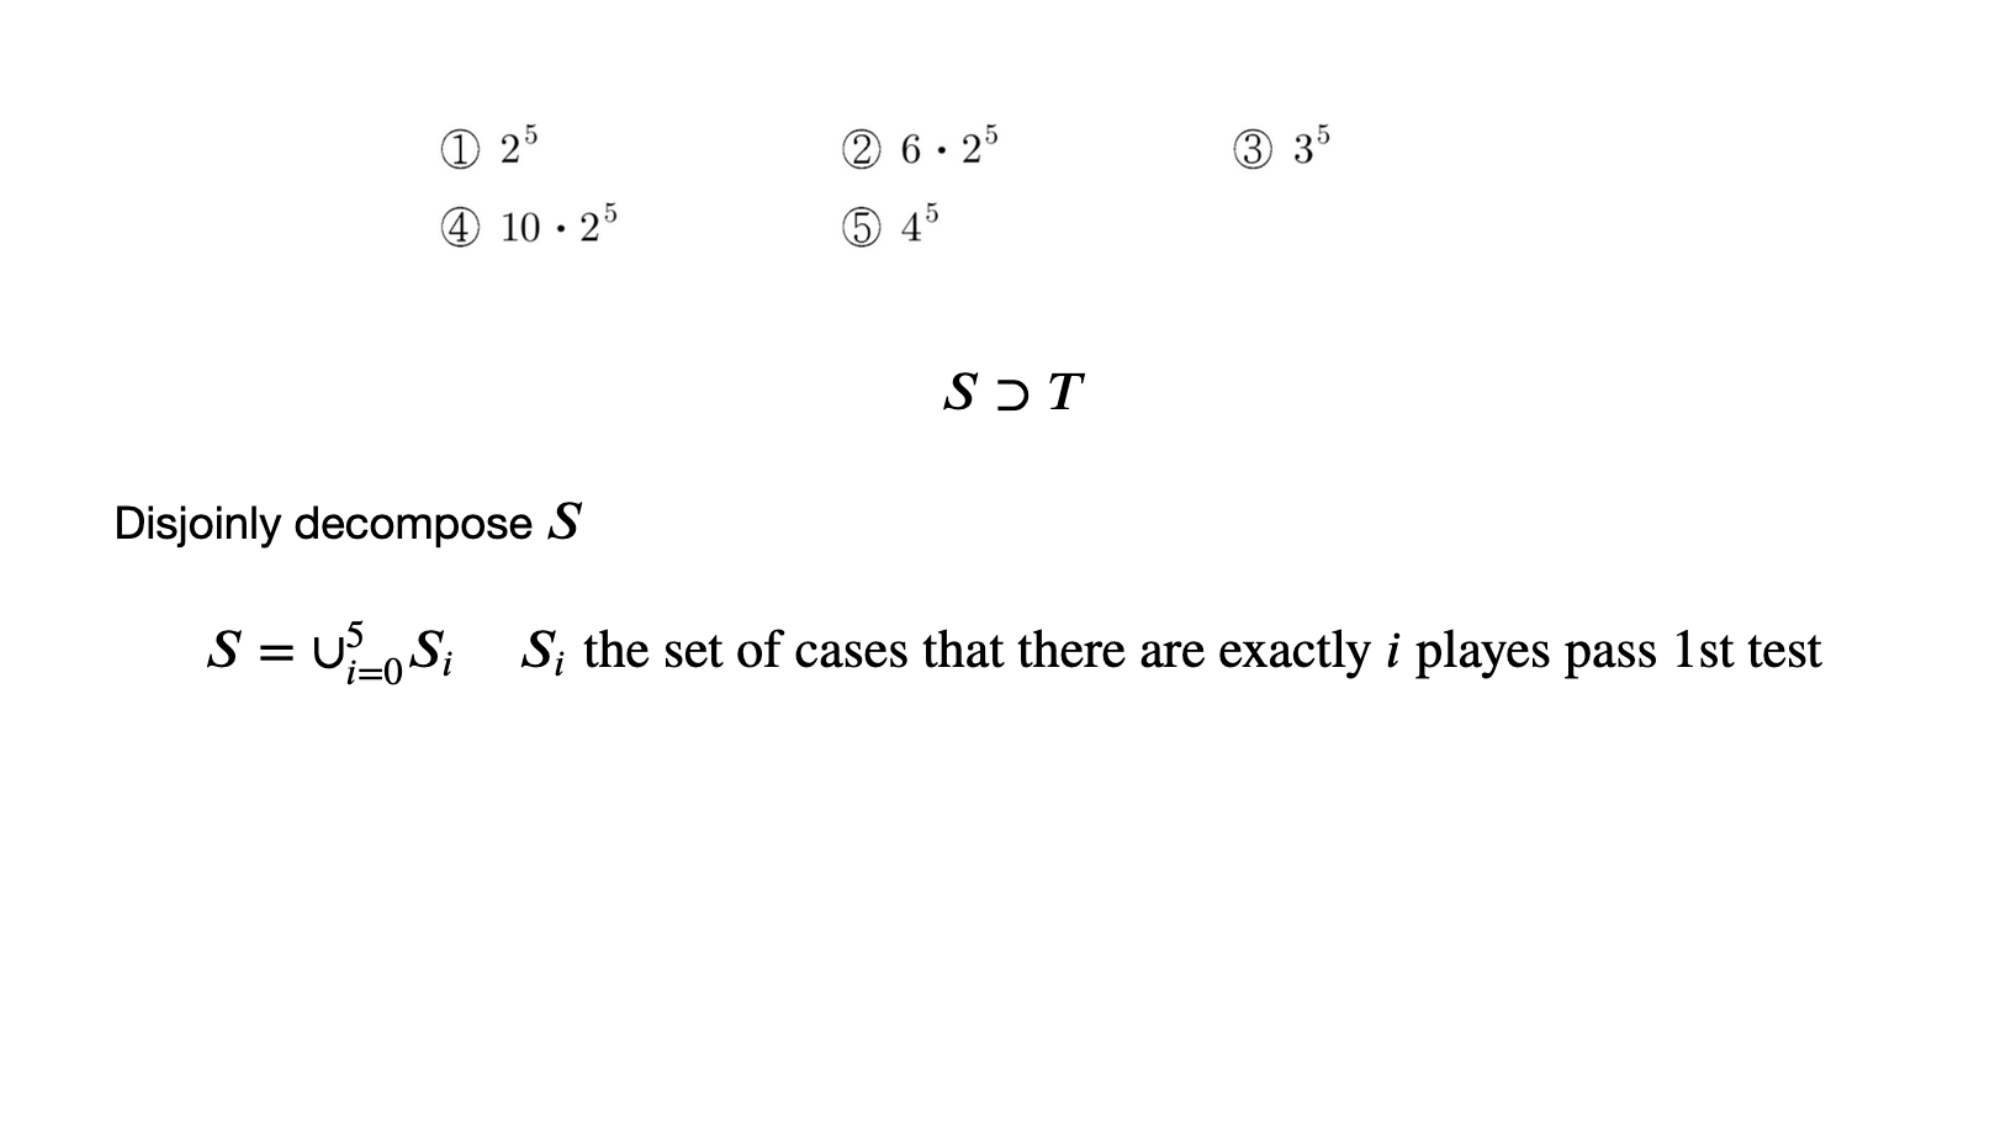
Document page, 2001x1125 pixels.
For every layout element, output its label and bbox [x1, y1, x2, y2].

picture [0, 90, 2000, 1064]
